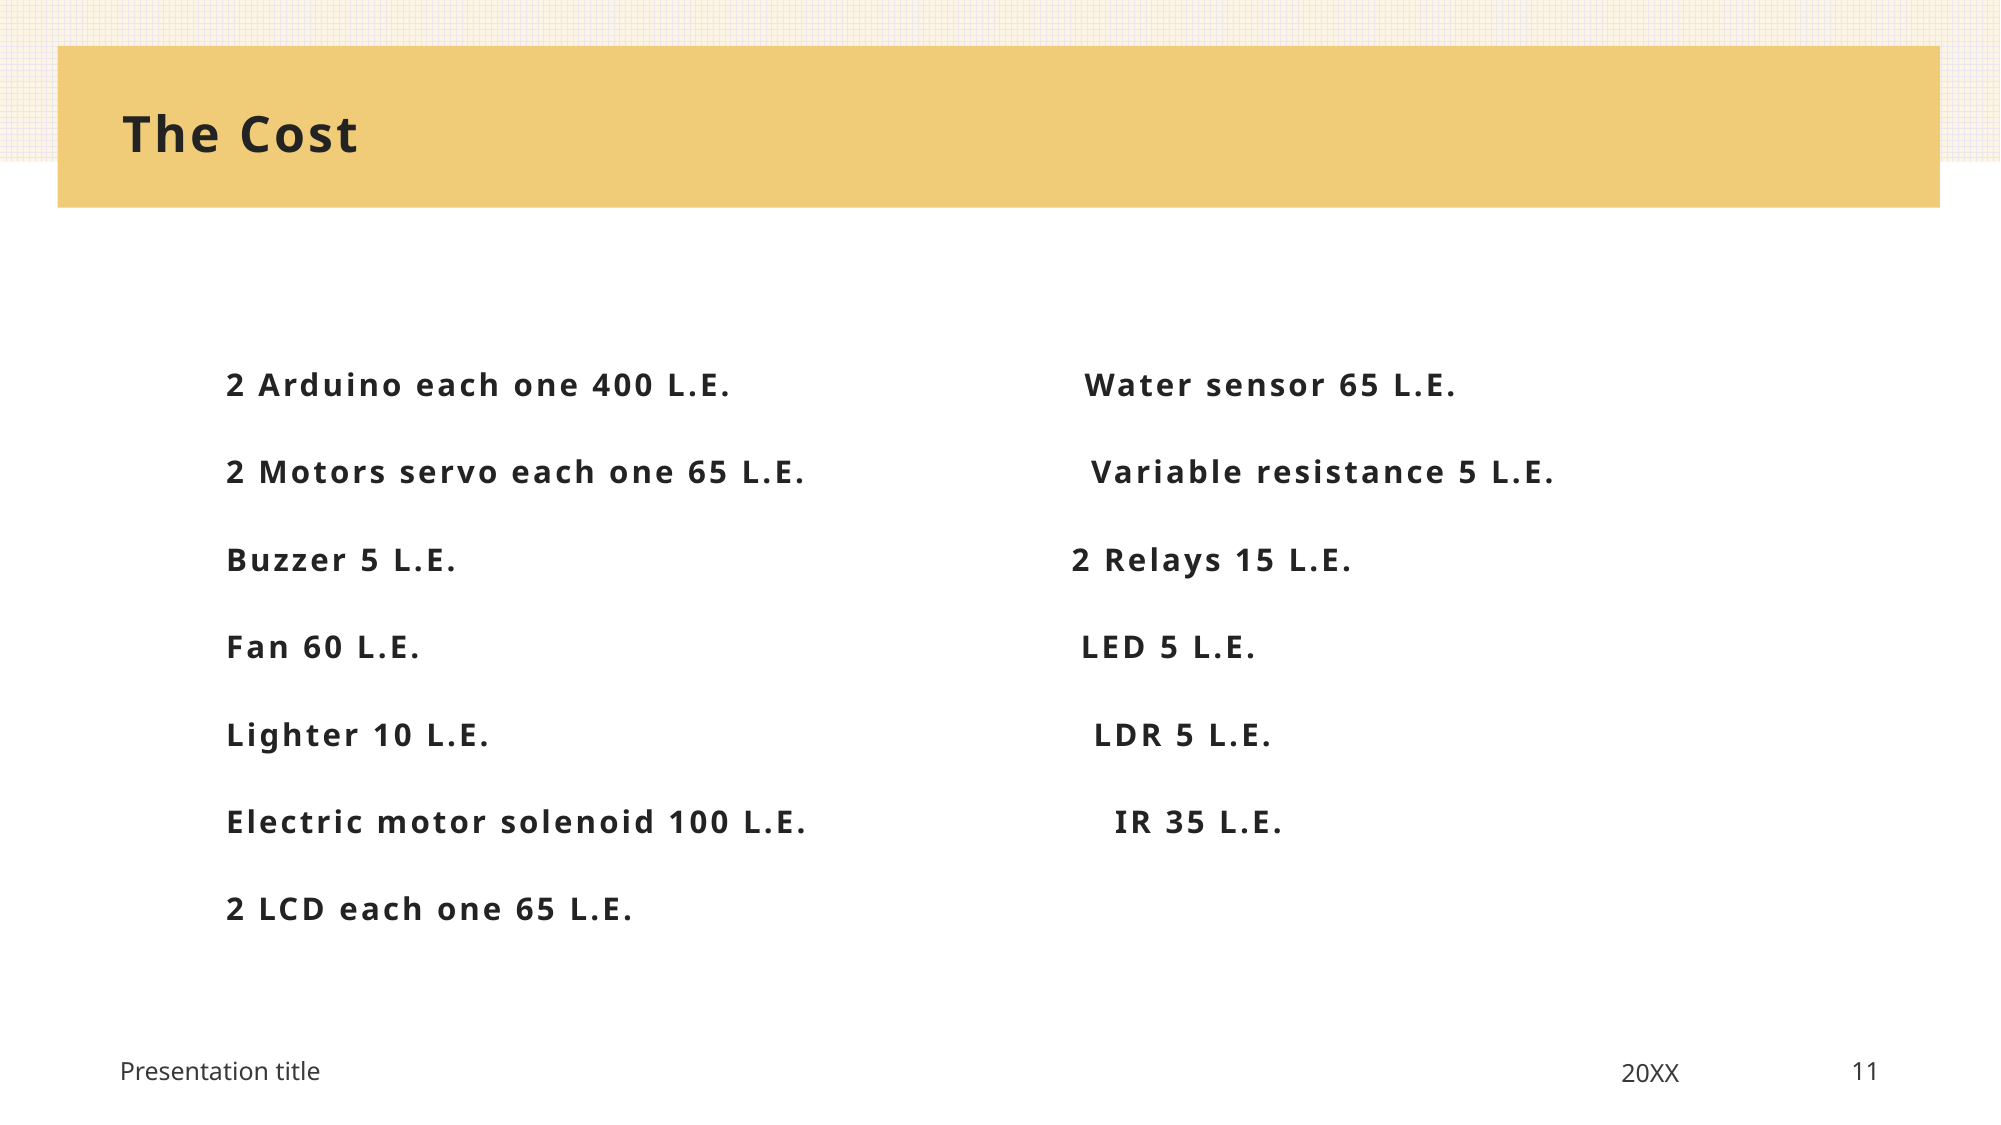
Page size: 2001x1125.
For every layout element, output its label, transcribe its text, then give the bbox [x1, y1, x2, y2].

slide_number 11 [1756, 1042, 1896, 1103]
slide_number 20XX [1196, 1042, 1695, 1103]
list 2 Arduino each one 400 L.E. Water sensor 65 L.E. 2 Motors servo each one 65 L.E. Variable resistance 5 L.E. Buzzer 5 L.E. 2 Relays 15 L.E. Fan 60 L.E. LED 5 L.E. Lighter 10 L.E. LDR 5 L.E. Electric motor solenoid 100 L.E. IR 35 L.E. 2 LCD each one 65 L.E. [210, 339, 1788, 935]
title The Cost [104, 78, 1894, 192]
footer Presentation title [104, 1042, 1137, 1103]
